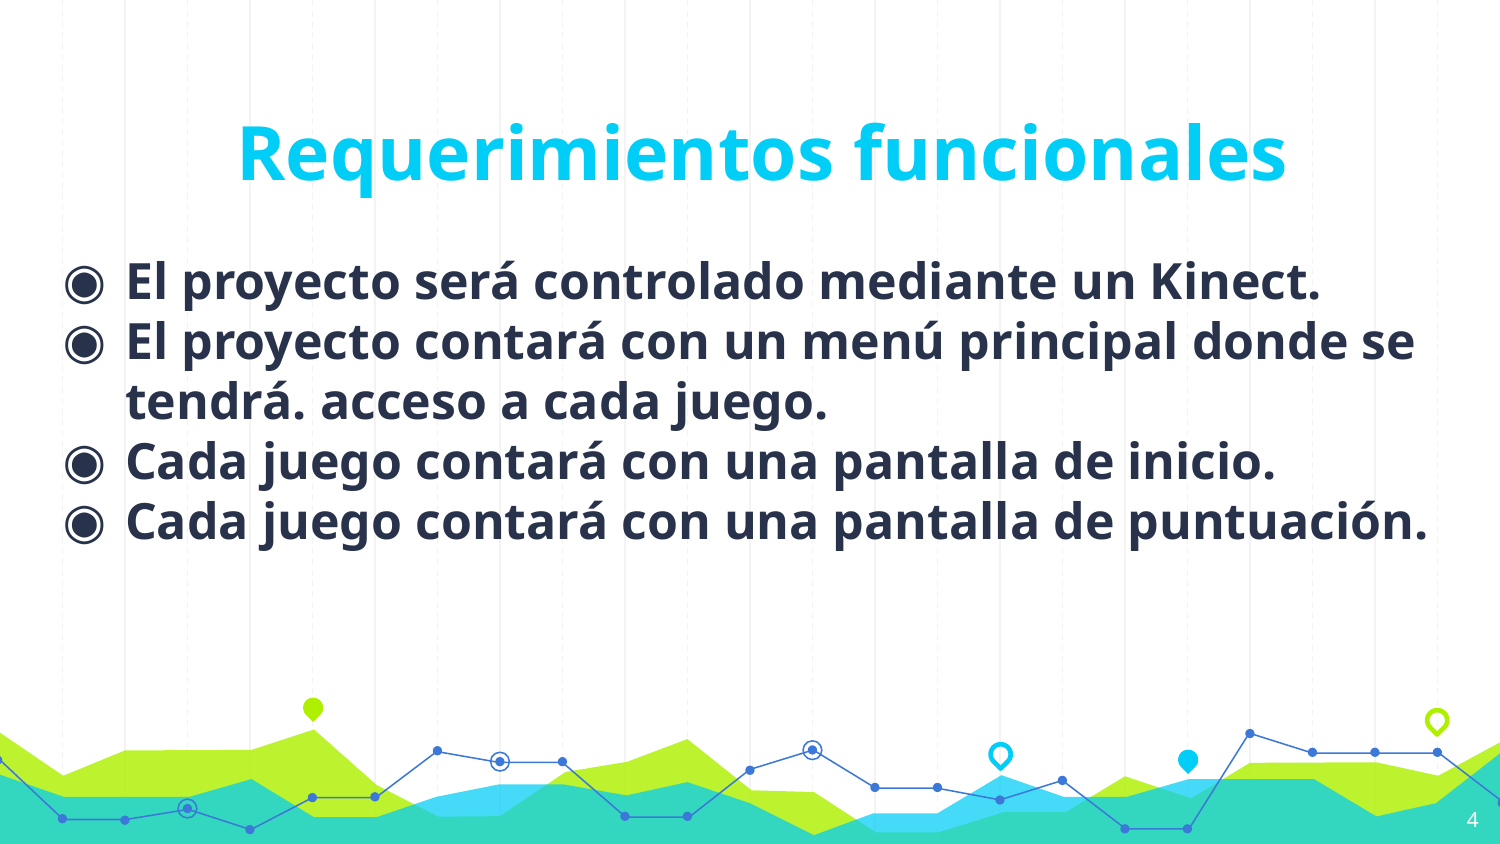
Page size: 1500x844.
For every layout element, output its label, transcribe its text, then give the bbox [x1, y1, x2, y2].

title Requerimientos funcionales [189, 102, 1336, 211]
slide_number ‹#› [1403, 791, 1494, 844]
subtitle El proyecto será controlado mediante un Kinect. El proyecto contará con un menú principal donde se tendrá. acceso a cada juego. Cada juego contará con una pantalla de inicio. Cada juego contará con una pantalla de puntuación. [35, 234, 1465, 683]
